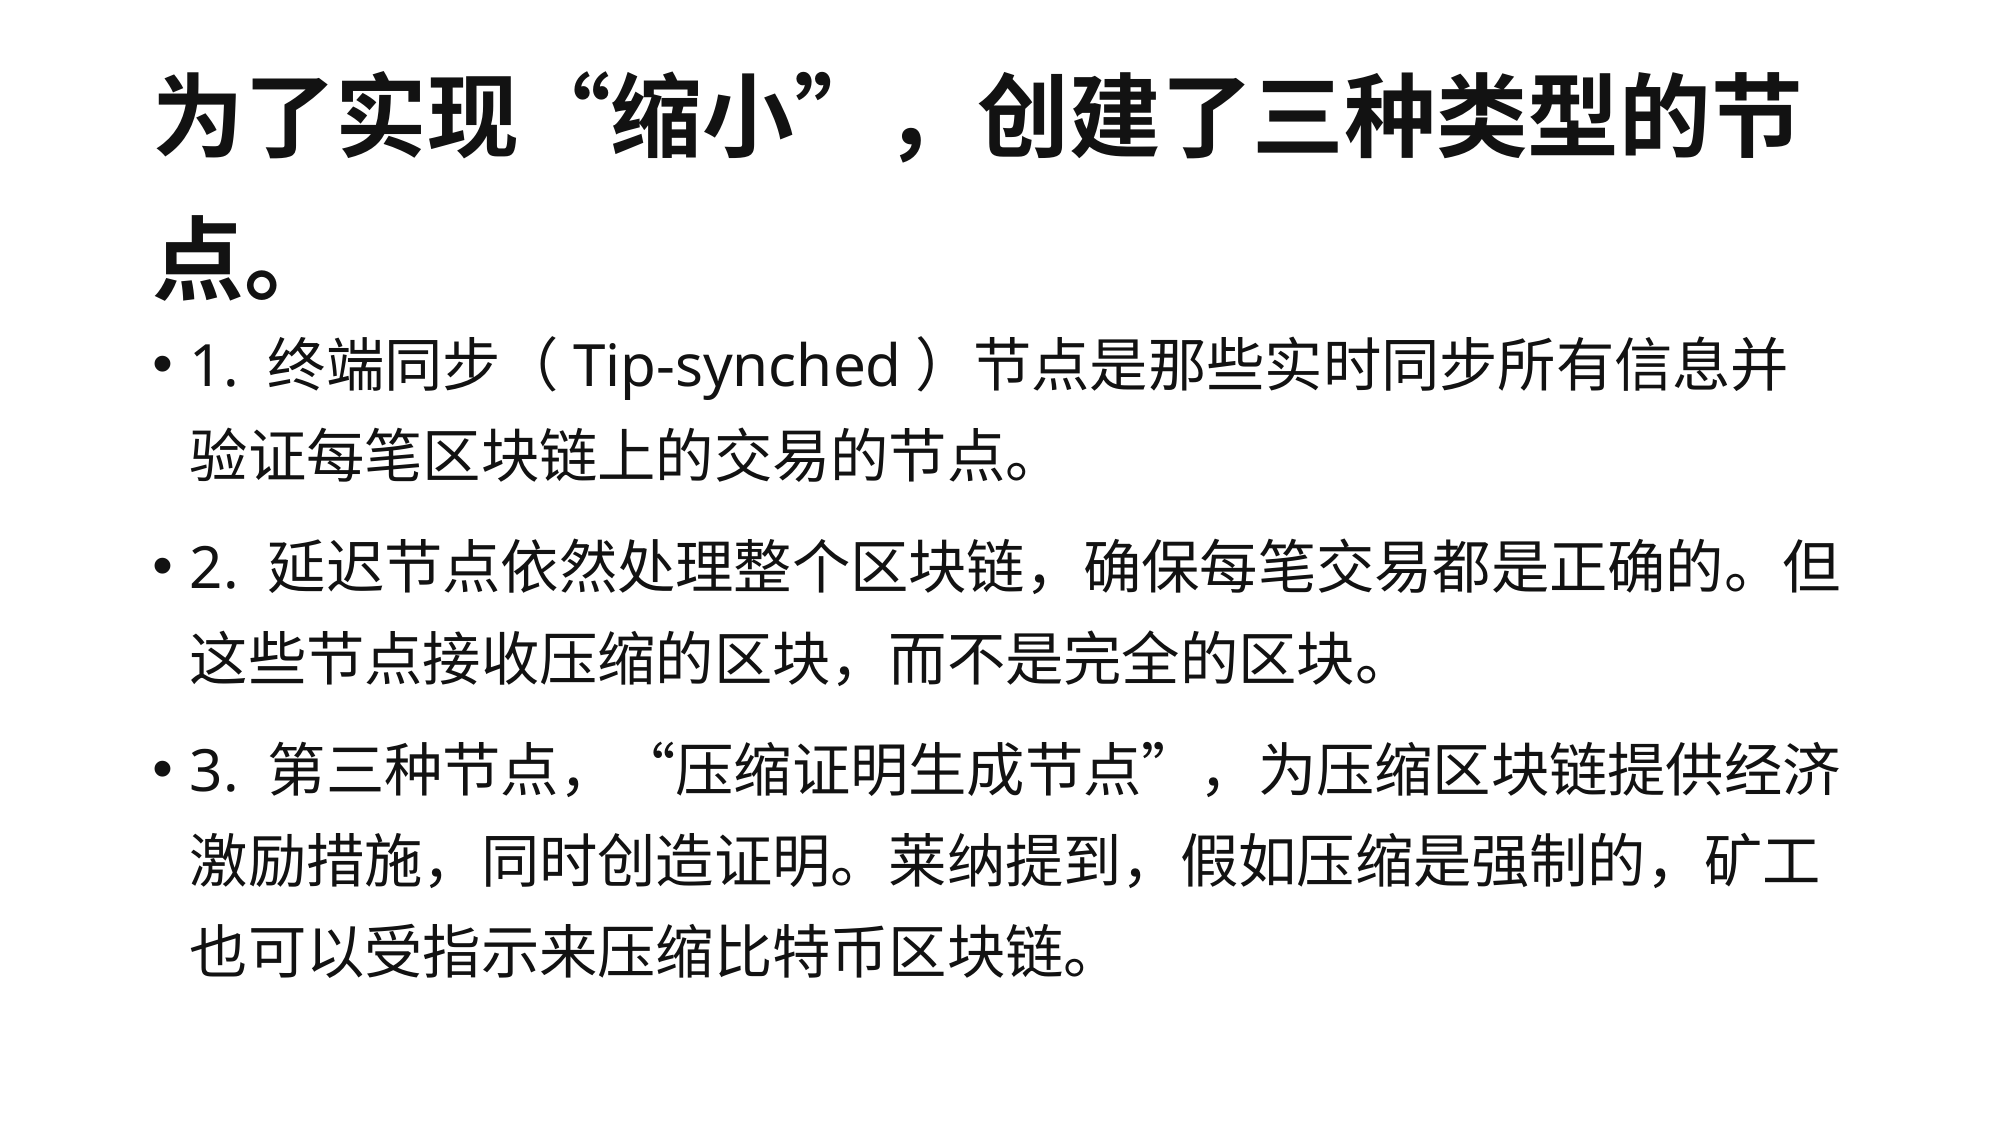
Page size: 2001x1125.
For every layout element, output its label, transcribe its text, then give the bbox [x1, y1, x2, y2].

title 为了实现“缩小”，创建了三种类型的节点。 [137, 59, 1863, 278]
list 1. 终端同步（Tip-synched）节点是那些实时同步所有信息并验证每笔区块链上的交易的节点。 2. 延迟节点依然处理整个区块链，确保每笔交易都是正确的。但这些节点接收压缩的区块，而不是完全的区块。 3. 第三种节点，“压缩证明生成节点”，为压缩区块链提供经济激励措施，同时创造证明。莱纳提到，假如压缩是强制的，矿工也可以受指示来压缩比特币区块链。 [137, 299, 1863, 1014]
